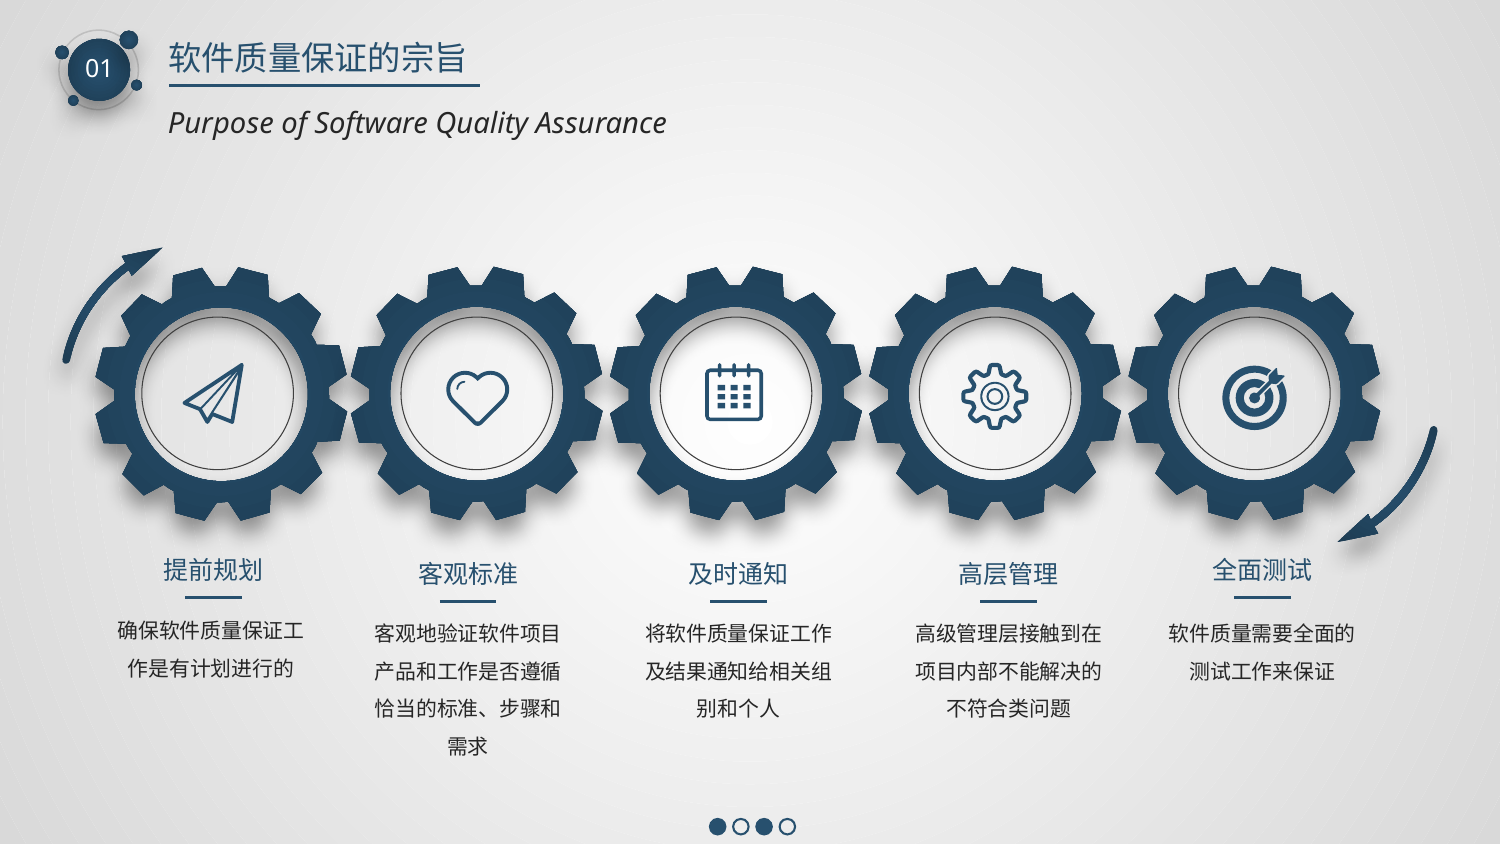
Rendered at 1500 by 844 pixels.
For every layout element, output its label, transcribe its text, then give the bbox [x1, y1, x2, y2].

text_box [868, 265, 1123, 522]
text_box 01 [70, 45, 129, 91]
text_box [919, 317, 1072, 470]
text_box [1222, 365, 1287, 431]
text_box [608, 265, 864, 522]
text_box [141, 317, 294, 470]
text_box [705, 362, 764, 422]
text_box [400, 317, 553, 470]
text_box [1178, 317, 1331, 470]
text_box [61, 245, 167, 365]
text_box 客观地验证软件项目产品和工作是否遵循恰当的标准、步骤和需求 [350, 601, 586, 766]
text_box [961, 362, 1029, 431]
text_box [349, 265, 604, 522]
text_box 高层管理 [892, 551, 1125, 596]
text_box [446, 370, 510, 426]
text_box Purpose of Software Quality Assurance [153, 79, 825, 147]
text_box 确保软件质量保证工作是有计划进行的 [93, 597, 329, 688]
text_box [1127, 265, 1382, 522]
text_box [182, 363, 244, 424]
text_box [1333, 424, 1439, 545]
text_box [660, 317, 812, 470]
text_box 客观标准 [352, 551, 585, 596]
text_box 将软件质量保证工作及结果通知给相关组别和个人 [621, 601, 856, 729]
text_box 软件质量保证的宗旨 [153, 30, 483, 79]
text_box 提前规划 [97, 547, 330, 593]
text_box 及时通知 [622, 551, 855, 596]
text_box 软件质量需要全面的测试工作来保证 [1145, 601, 1380, 691]
text_box 全面测试 [1146, 547, 1379, 593]
text_box [94, 266, 346, 522]
text_box 高级管理层接触到在项目内部不能解决的不符合类问题 [891, 601, 1126, 729]
